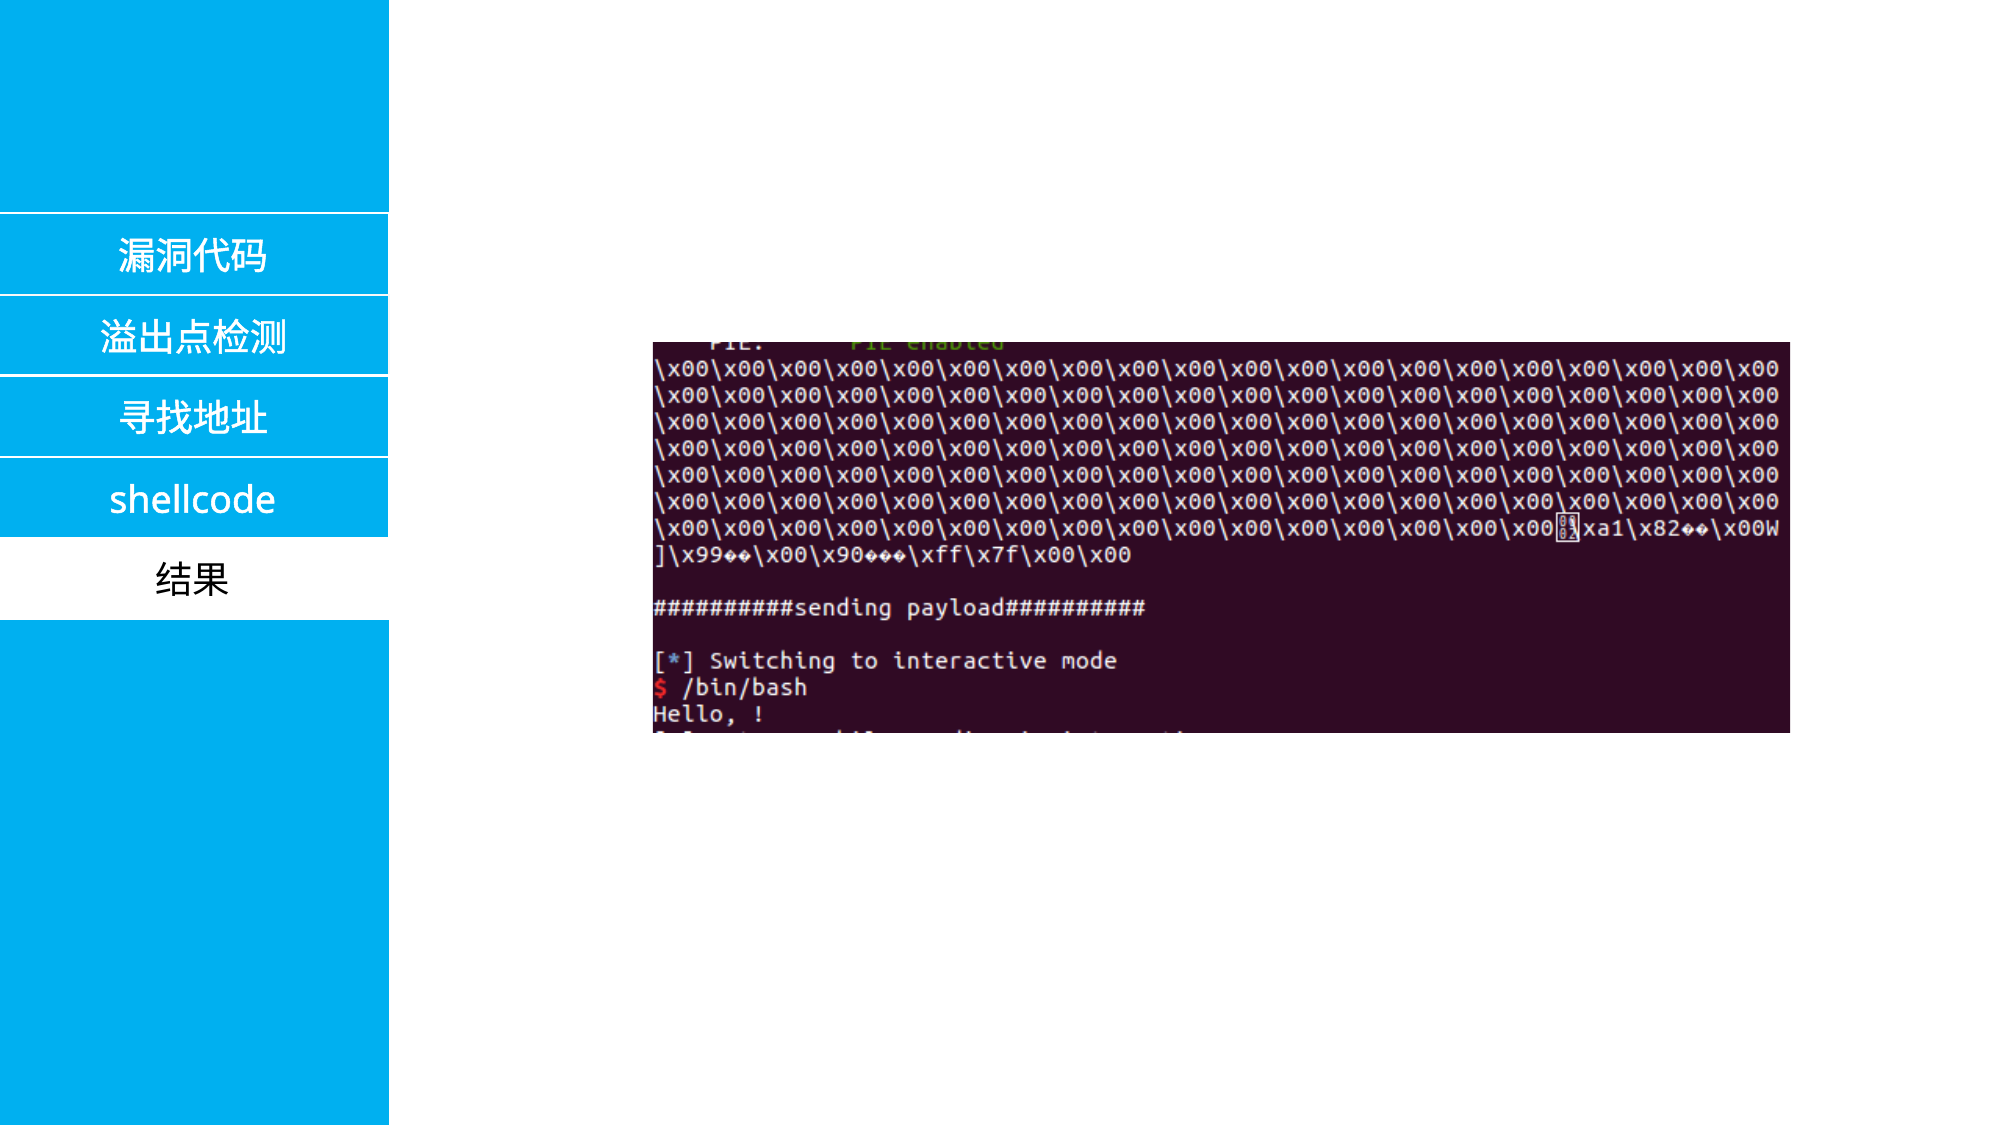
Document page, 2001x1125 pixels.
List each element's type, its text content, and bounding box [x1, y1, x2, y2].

text_box 结果 [0, 537, 390, 620]
text_box shellcode [0, 456, 390, 537]
text_box [0, 620, 389, 1125]
picture [652, 342, 1791, 734]
text_box 漏洞代码 [0, 212, 390, 294]
text_box [0, 0, 389, 212]
text_box 溢出点检测 [0, 294, 390, 374]
text_box 寻找地址 [0, 374, 390, 456]
